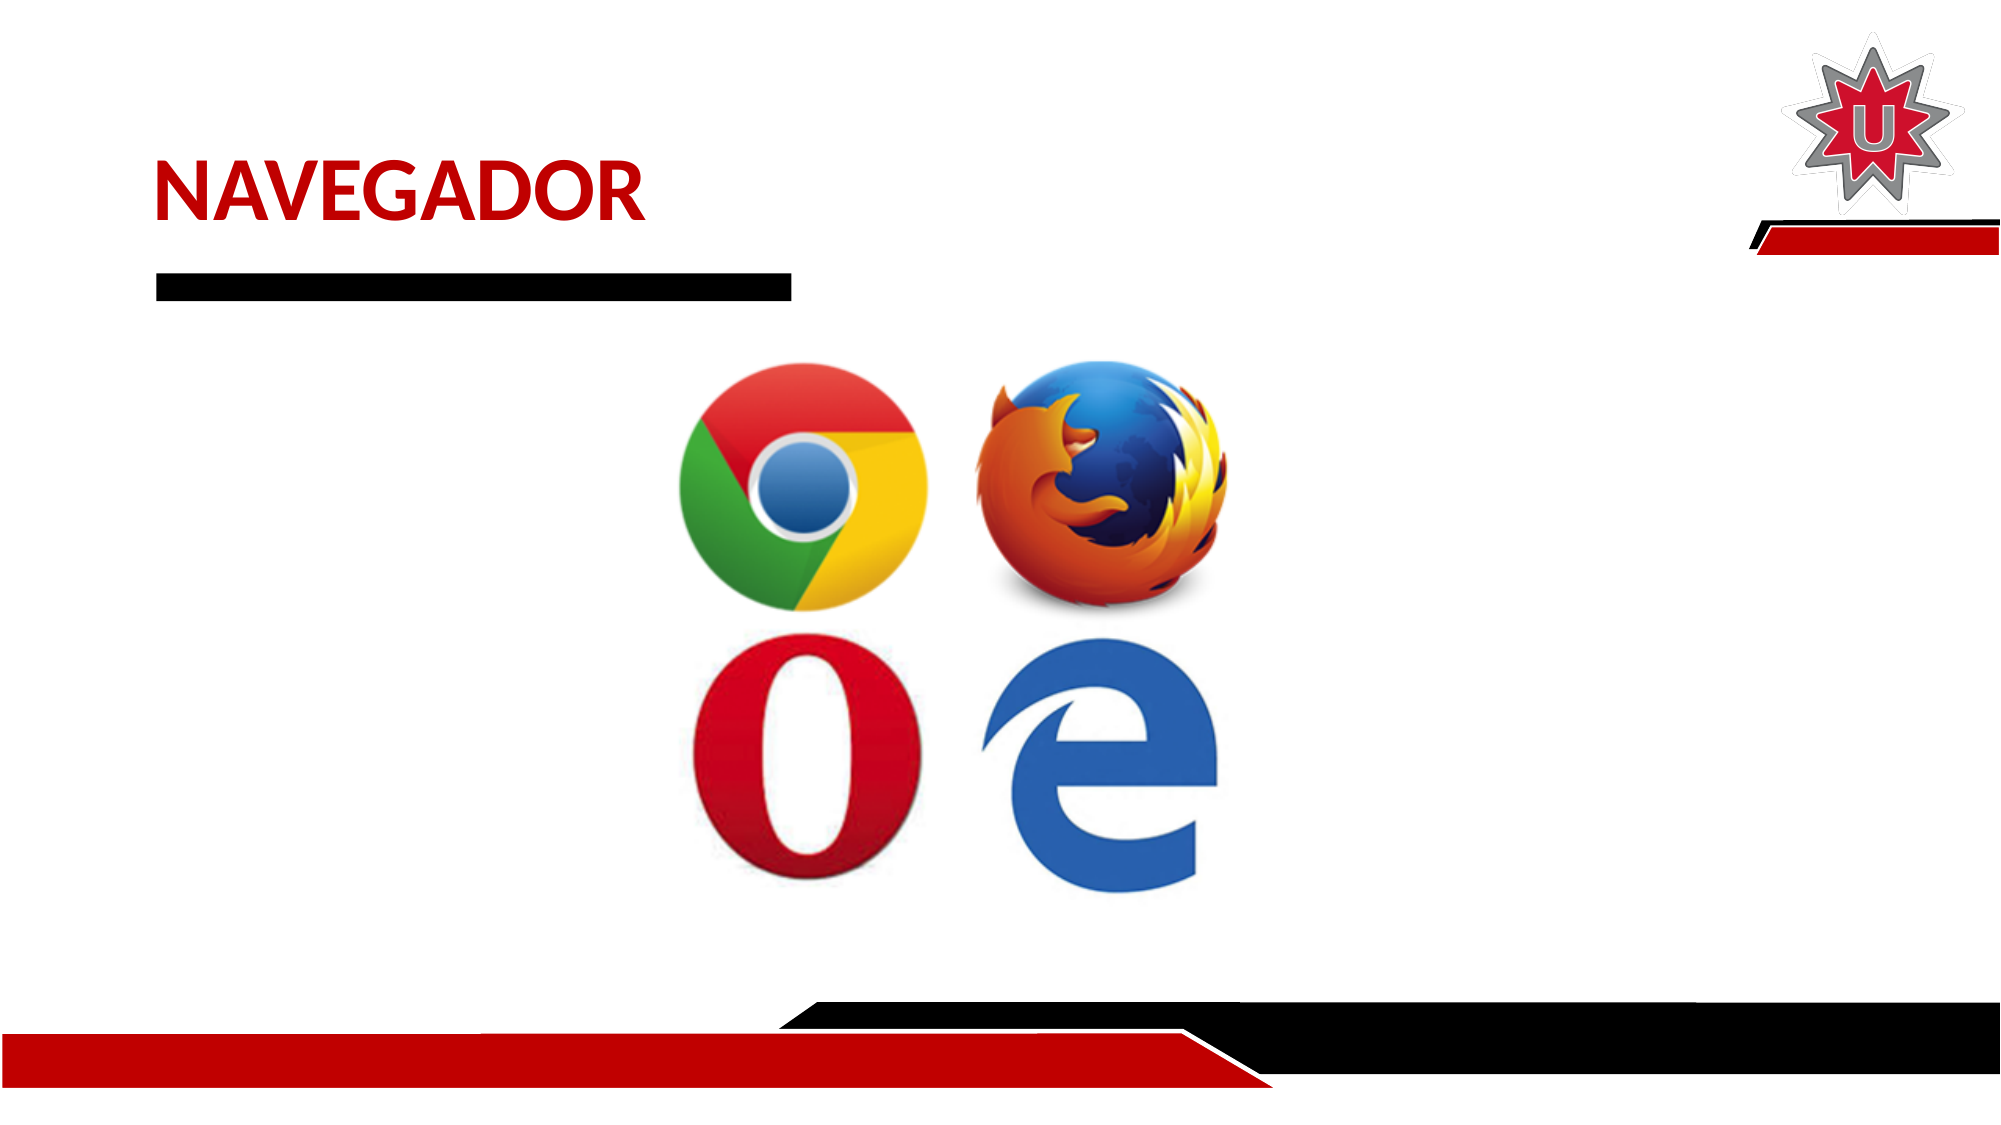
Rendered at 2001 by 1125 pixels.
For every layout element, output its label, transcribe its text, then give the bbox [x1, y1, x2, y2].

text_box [1781, 32, 1965, 215]
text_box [1749, 219, 2000, 257]
text_box NAVEGADOR [138, 121, 737, 246]
text_box [155, 272, 792, 302]
picture [437, 345, 1454, 914]
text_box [0, 1003, 2000, 1091]
